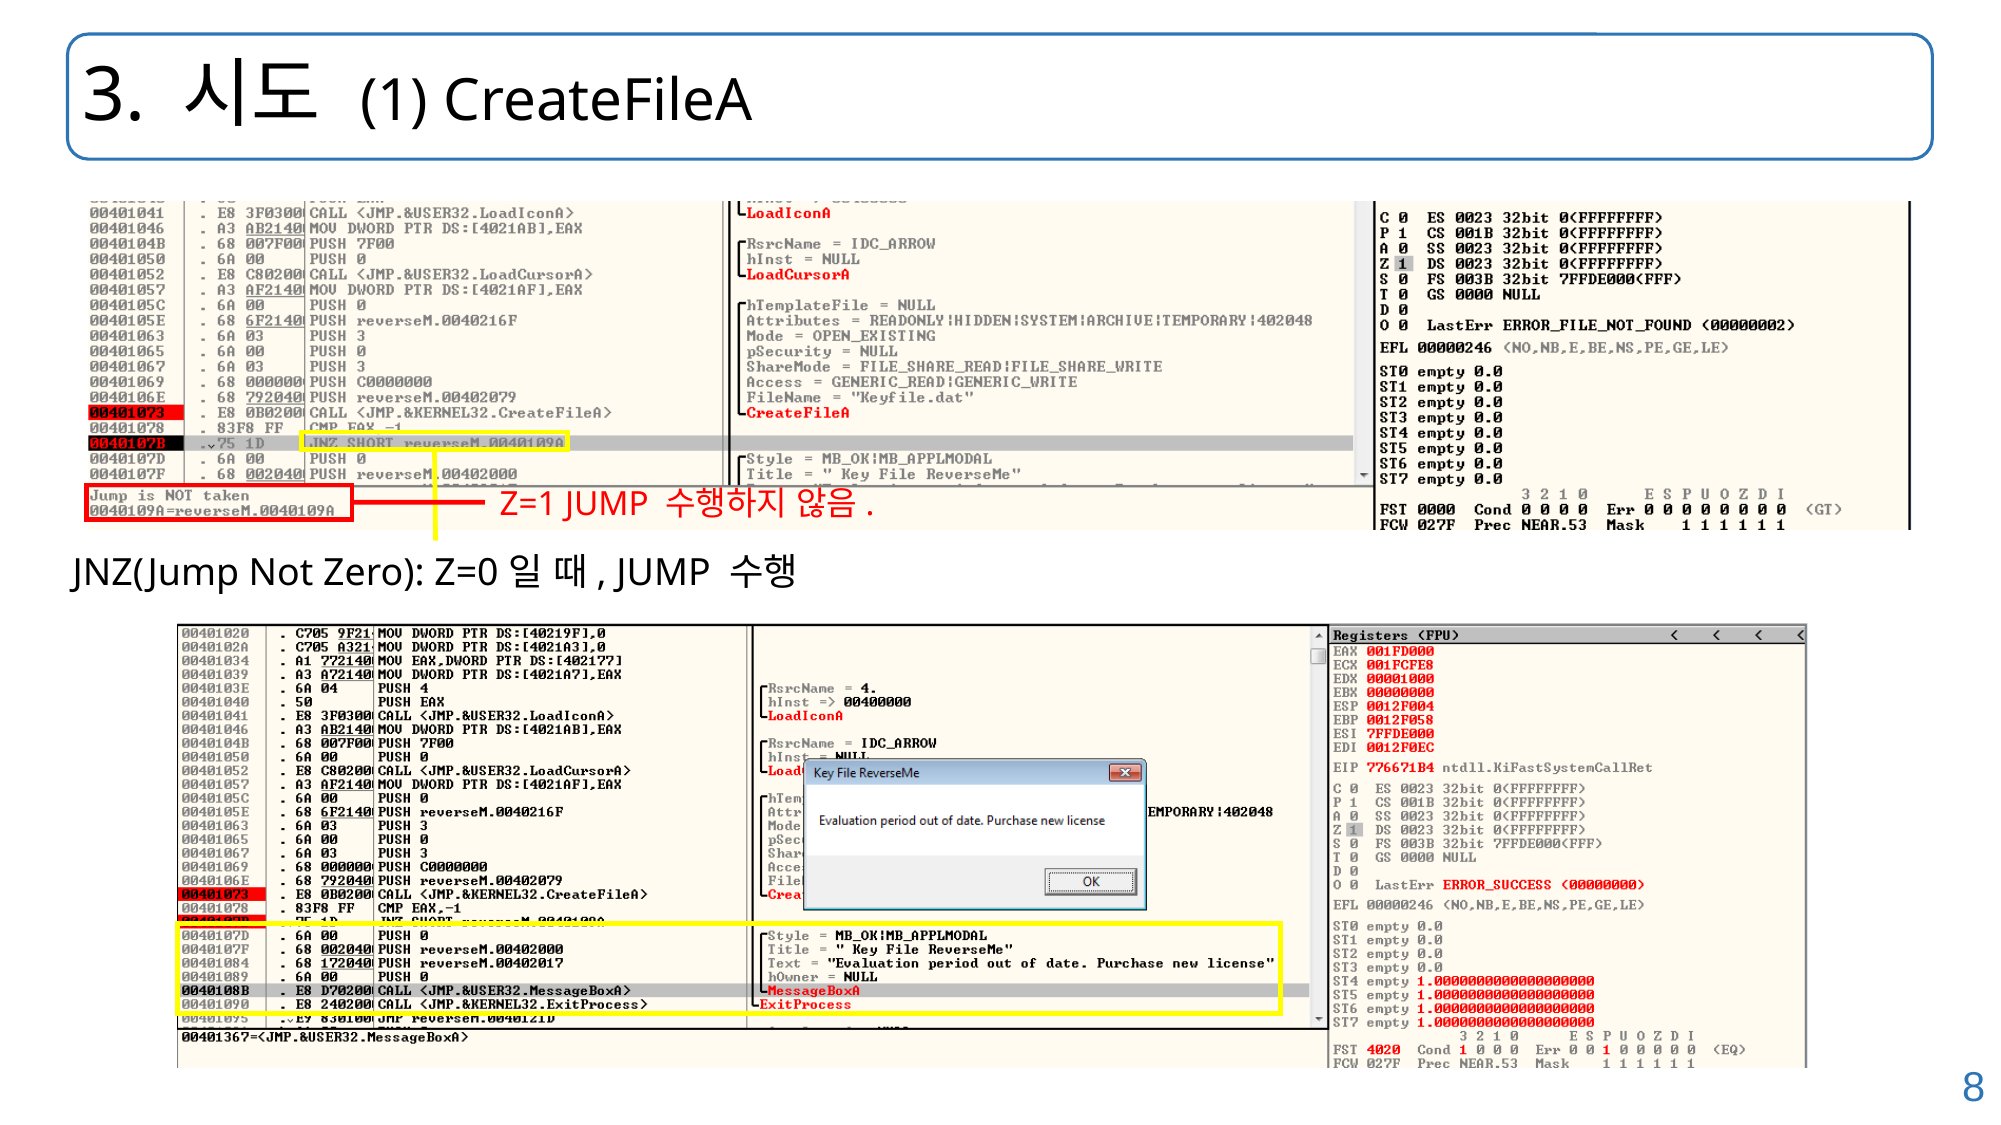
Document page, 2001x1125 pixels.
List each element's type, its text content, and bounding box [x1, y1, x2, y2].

picture [88, 201, 1912, 530]
title 3. 시도 (1) CreateFileA [67, 34, 1933, 160]
text_box JNZ(Jump Not Zero): Z=0일 때, JUMP 수행 [52, 540, 820, 601]
picture [177, 623, 1808, 1068]
